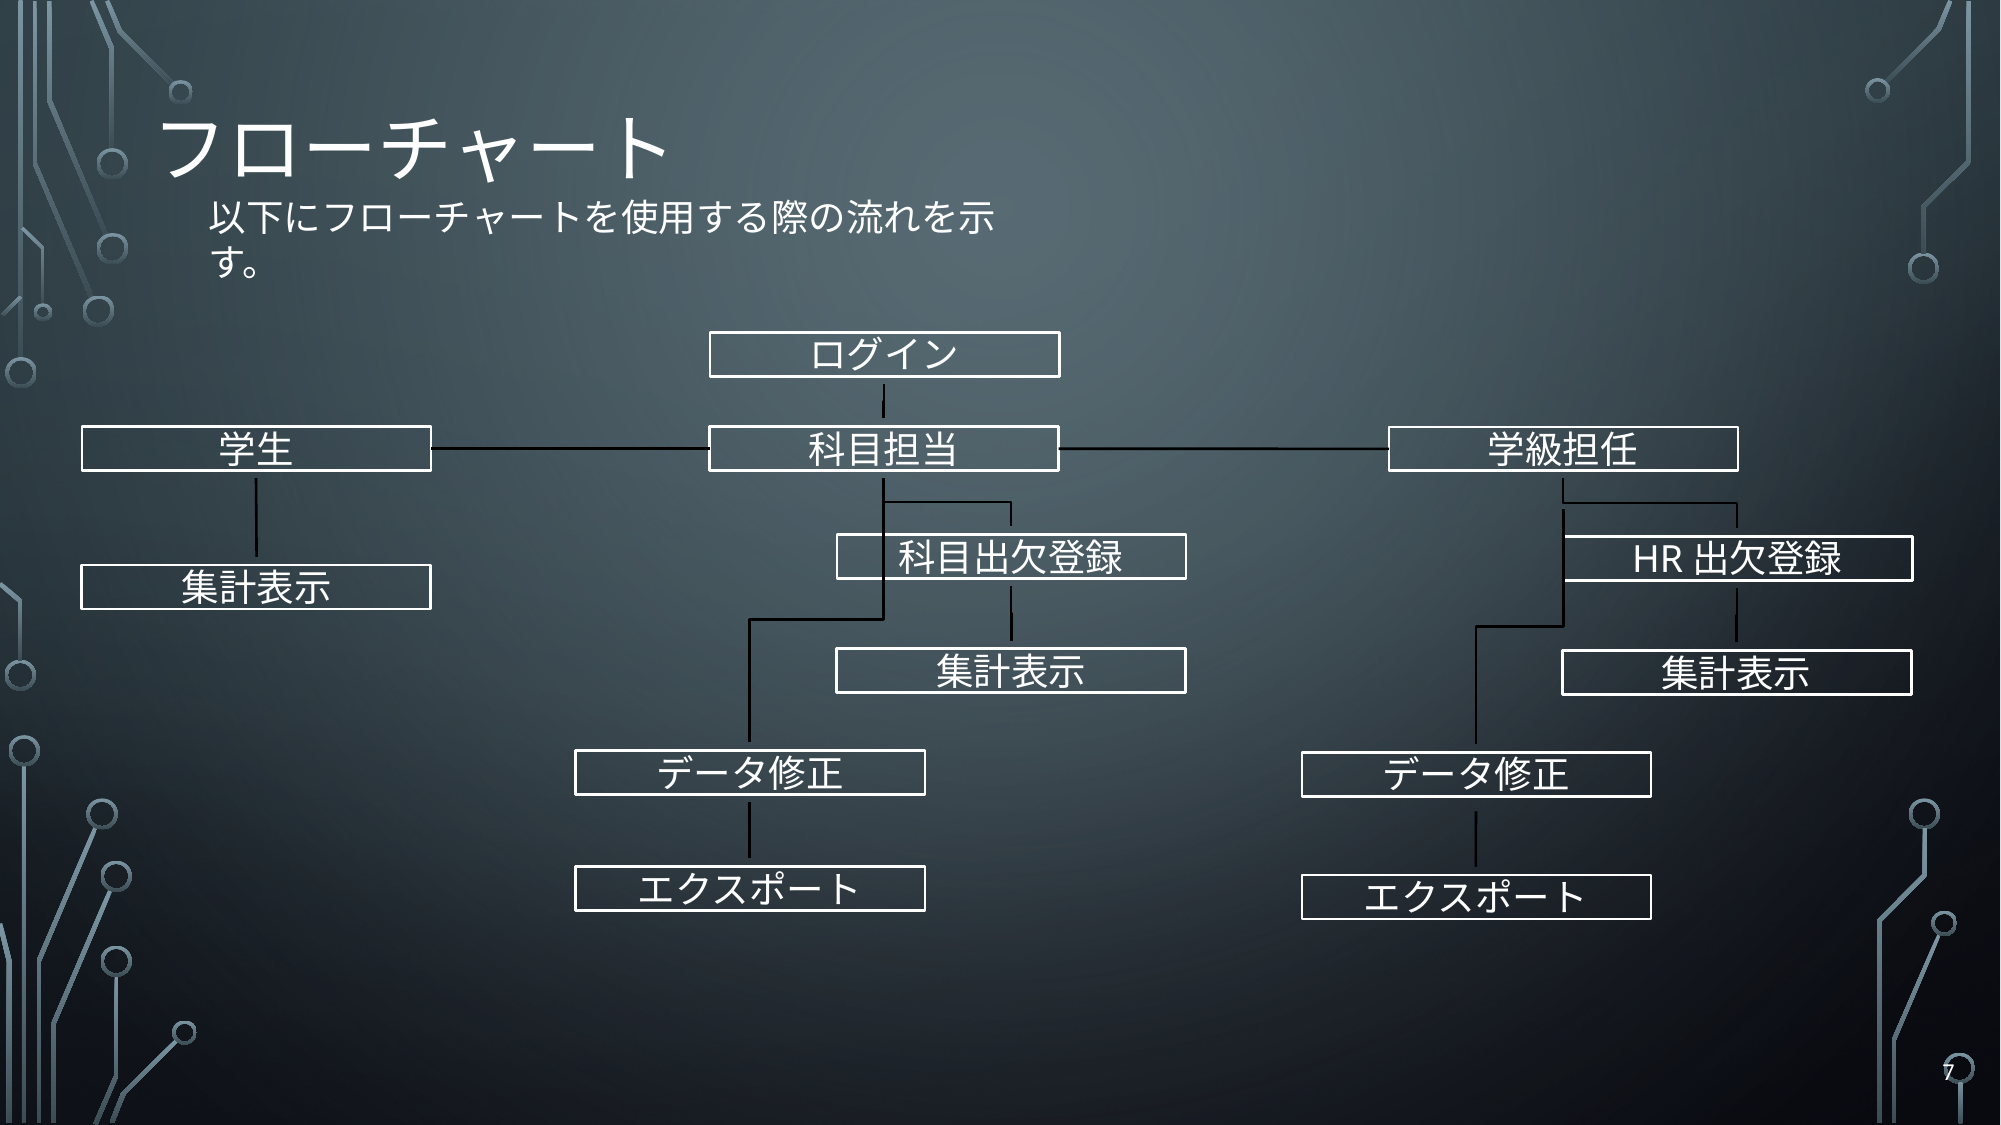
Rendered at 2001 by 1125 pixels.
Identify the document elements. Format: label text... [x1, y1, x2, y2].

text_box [575, 857, 926, 920]
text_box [1562, 642, 1912, 704]
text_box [1388, 418, 1625, 480]
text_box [1675, 418, 1739, 480]
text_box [81, 418, 432, 480]
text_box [836, 525, 923, 552]
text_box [1301, 743, 1652, 805]
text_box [1401, 582, 1638, 671]
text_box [923, 438, 971, 567]
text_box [709, 418, 1059, 480]
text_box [1625, 416, 1675, 591]
slide_number 7 [1519, 1043, 1970, 1104]
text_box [693, 552, 940, 687]
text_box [940, 525, 1187, 587]
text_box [709, 323, 1060, 385]
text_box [1562, 527, 1625, 582]
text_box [836, 640, 1186, 702]
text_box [81, 556, 431, 618]
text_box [1675, 527, 1913, 589]
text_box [1301, 866, 1652, 928]
text_box 以下にフローチャートを使用する際の流れを示す。 [194, 186, 1032, 292]
title フローチャート [137, 43, 1863, 262]
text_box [575, 741, 926, 804]
